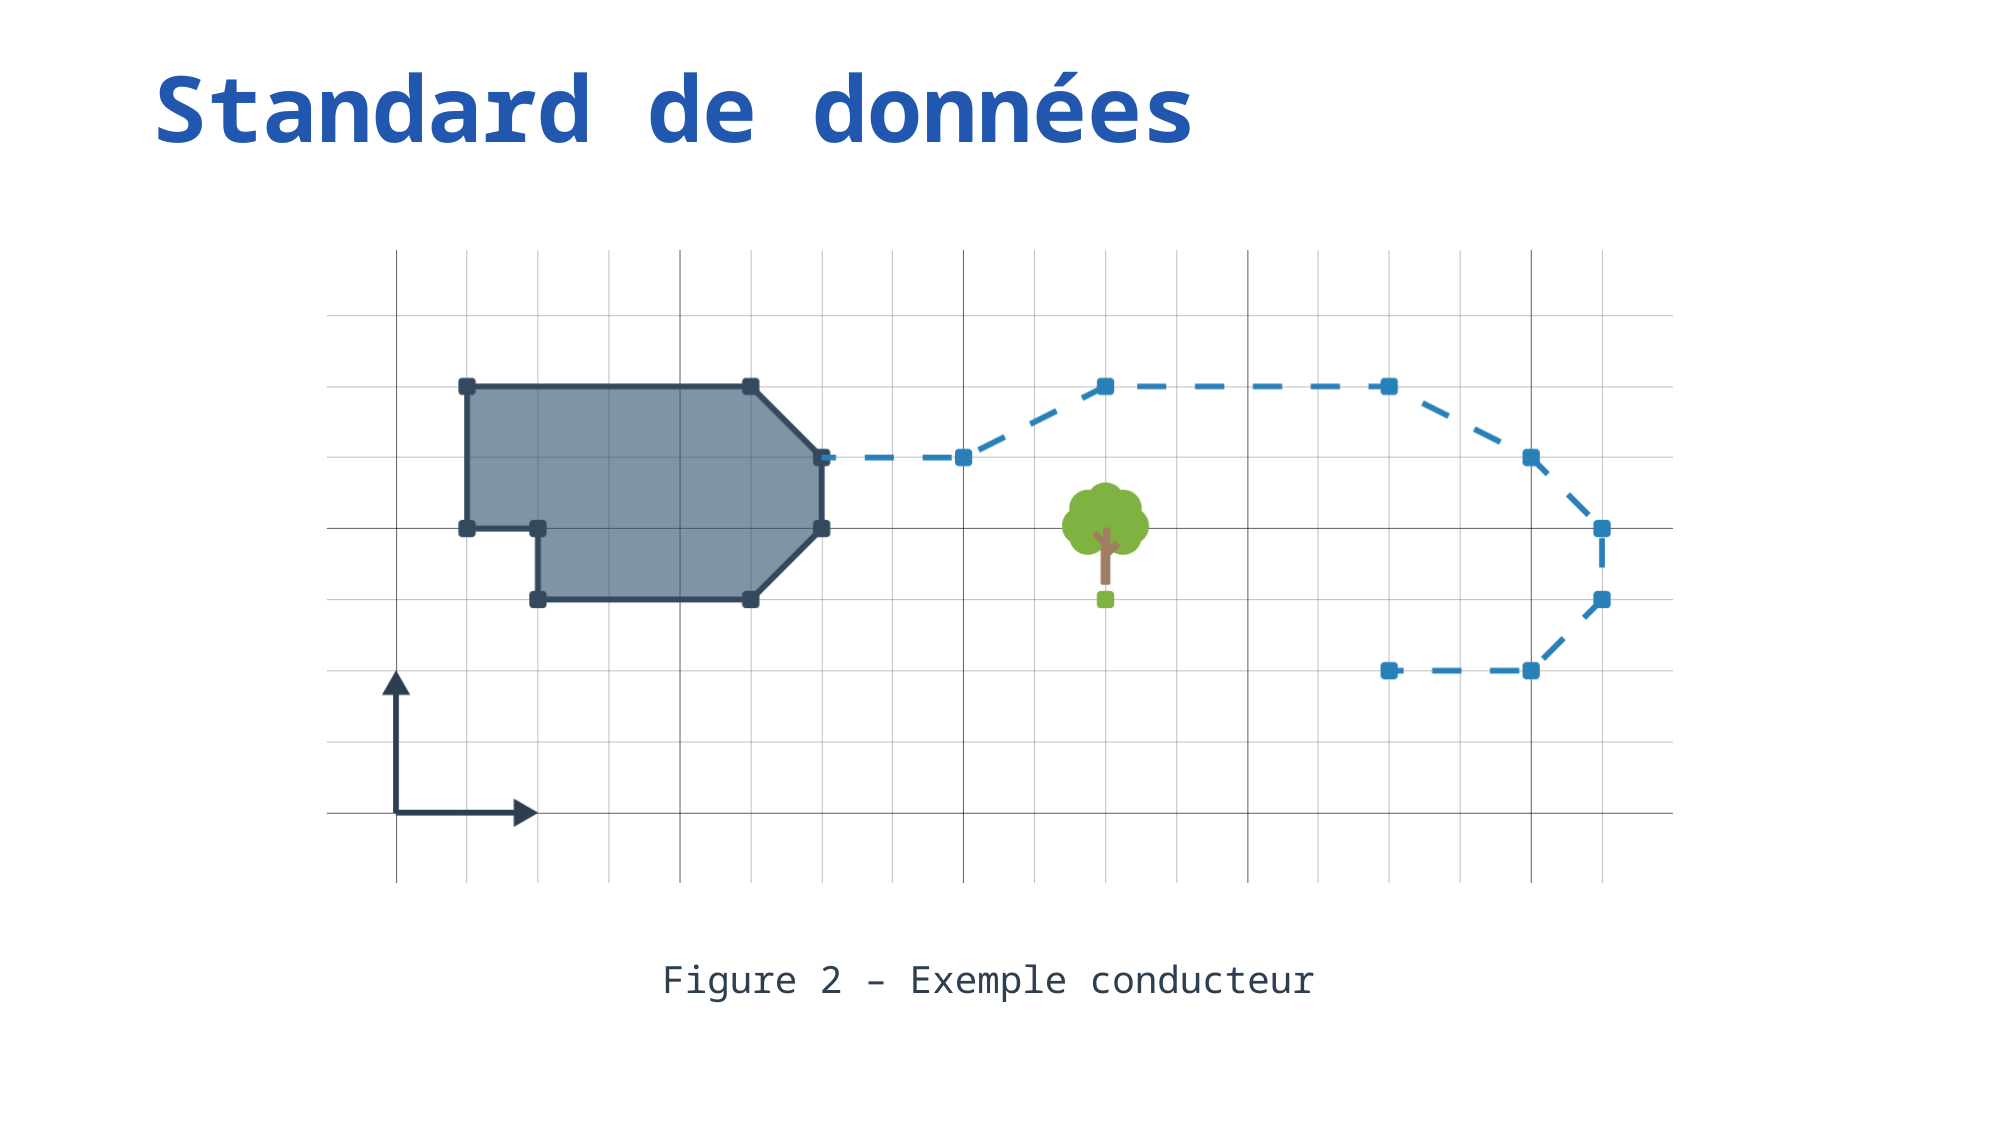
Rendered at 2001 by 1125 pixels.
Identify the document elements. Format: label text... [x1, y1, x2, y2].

title Standard de données [137, 3, 1863, 222]
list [326, 250, 1673, 883]
text_box Figure 2 – Exemple conducteur [543, 949, 1457, 1009]
